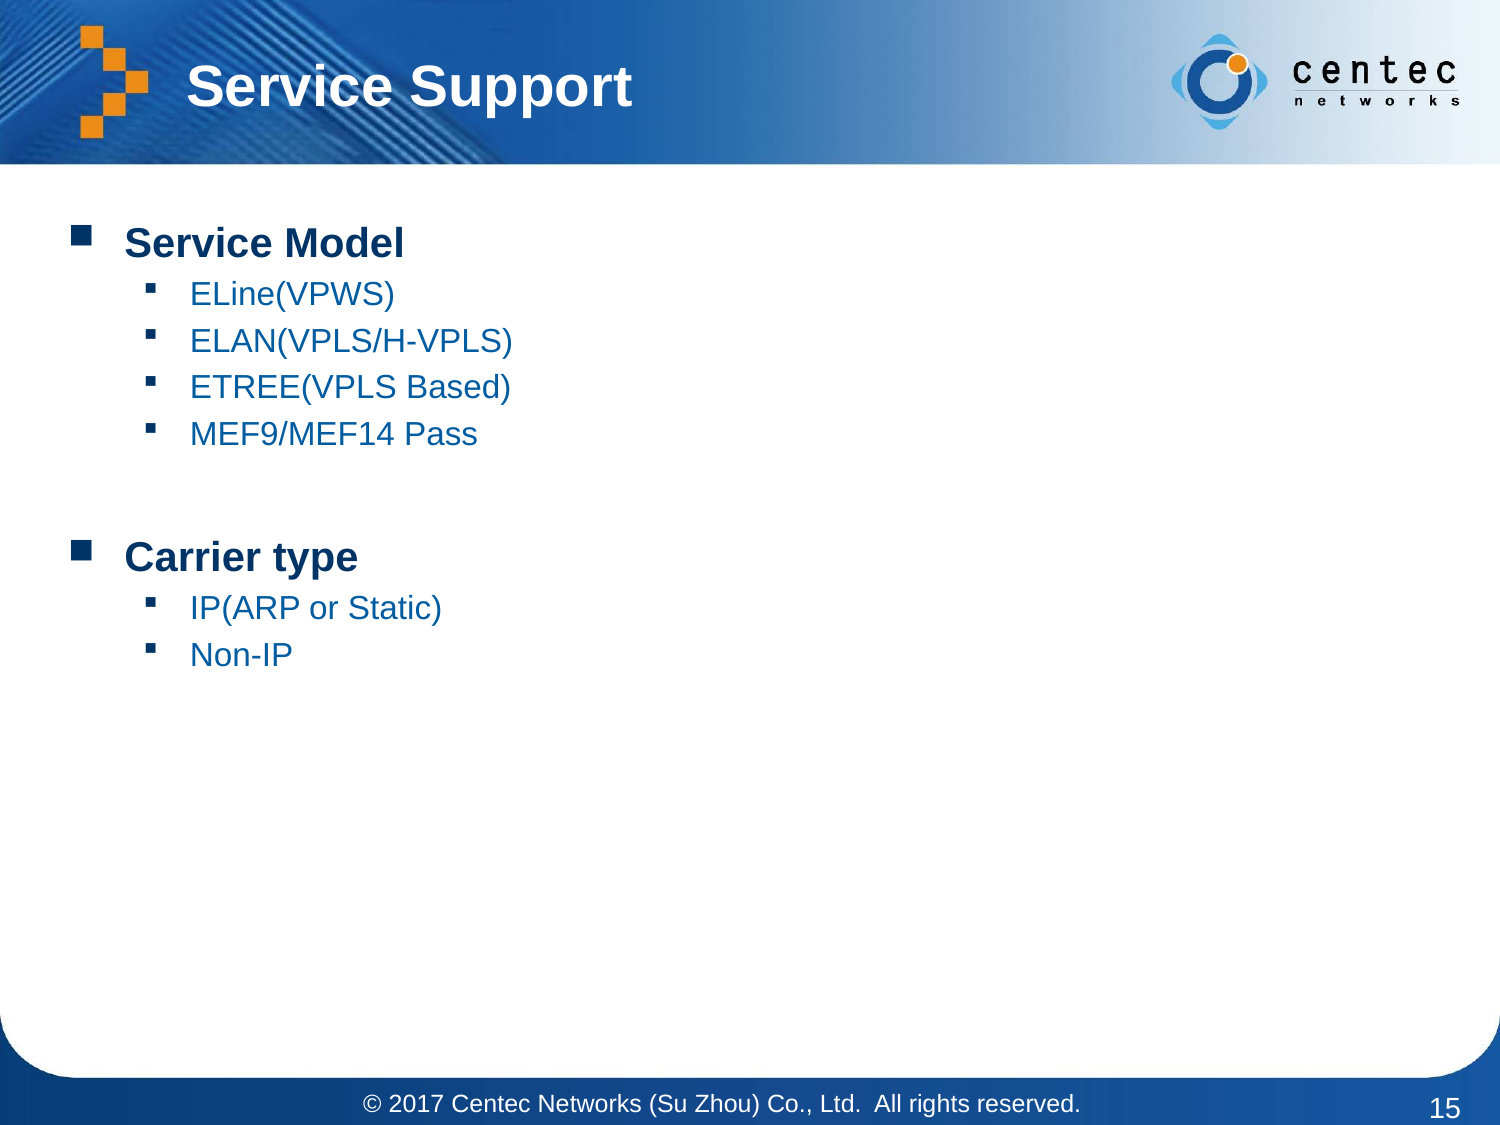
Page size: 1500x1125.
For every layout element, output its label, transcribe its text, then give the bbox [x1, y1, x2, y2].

footer © 2017 Centec Networks (Su Zhou) Co., Ltd. All rights reserved. [241, 1082, 1211, 1125]
slide_number 15 [1340, 1082, 1477, 1125]
picture [0, 0, 1500, 1125]
title Service Support [170, 39, 1460, 126]
list Service Model ELine(VPWS) ELAN(VPLS/H-VPLS) ETREE(VPLS Based) MEF9/MEF14 Pass Carrier type IP(ARP or Static) Non-IP [52, 207, 1424, 929]
